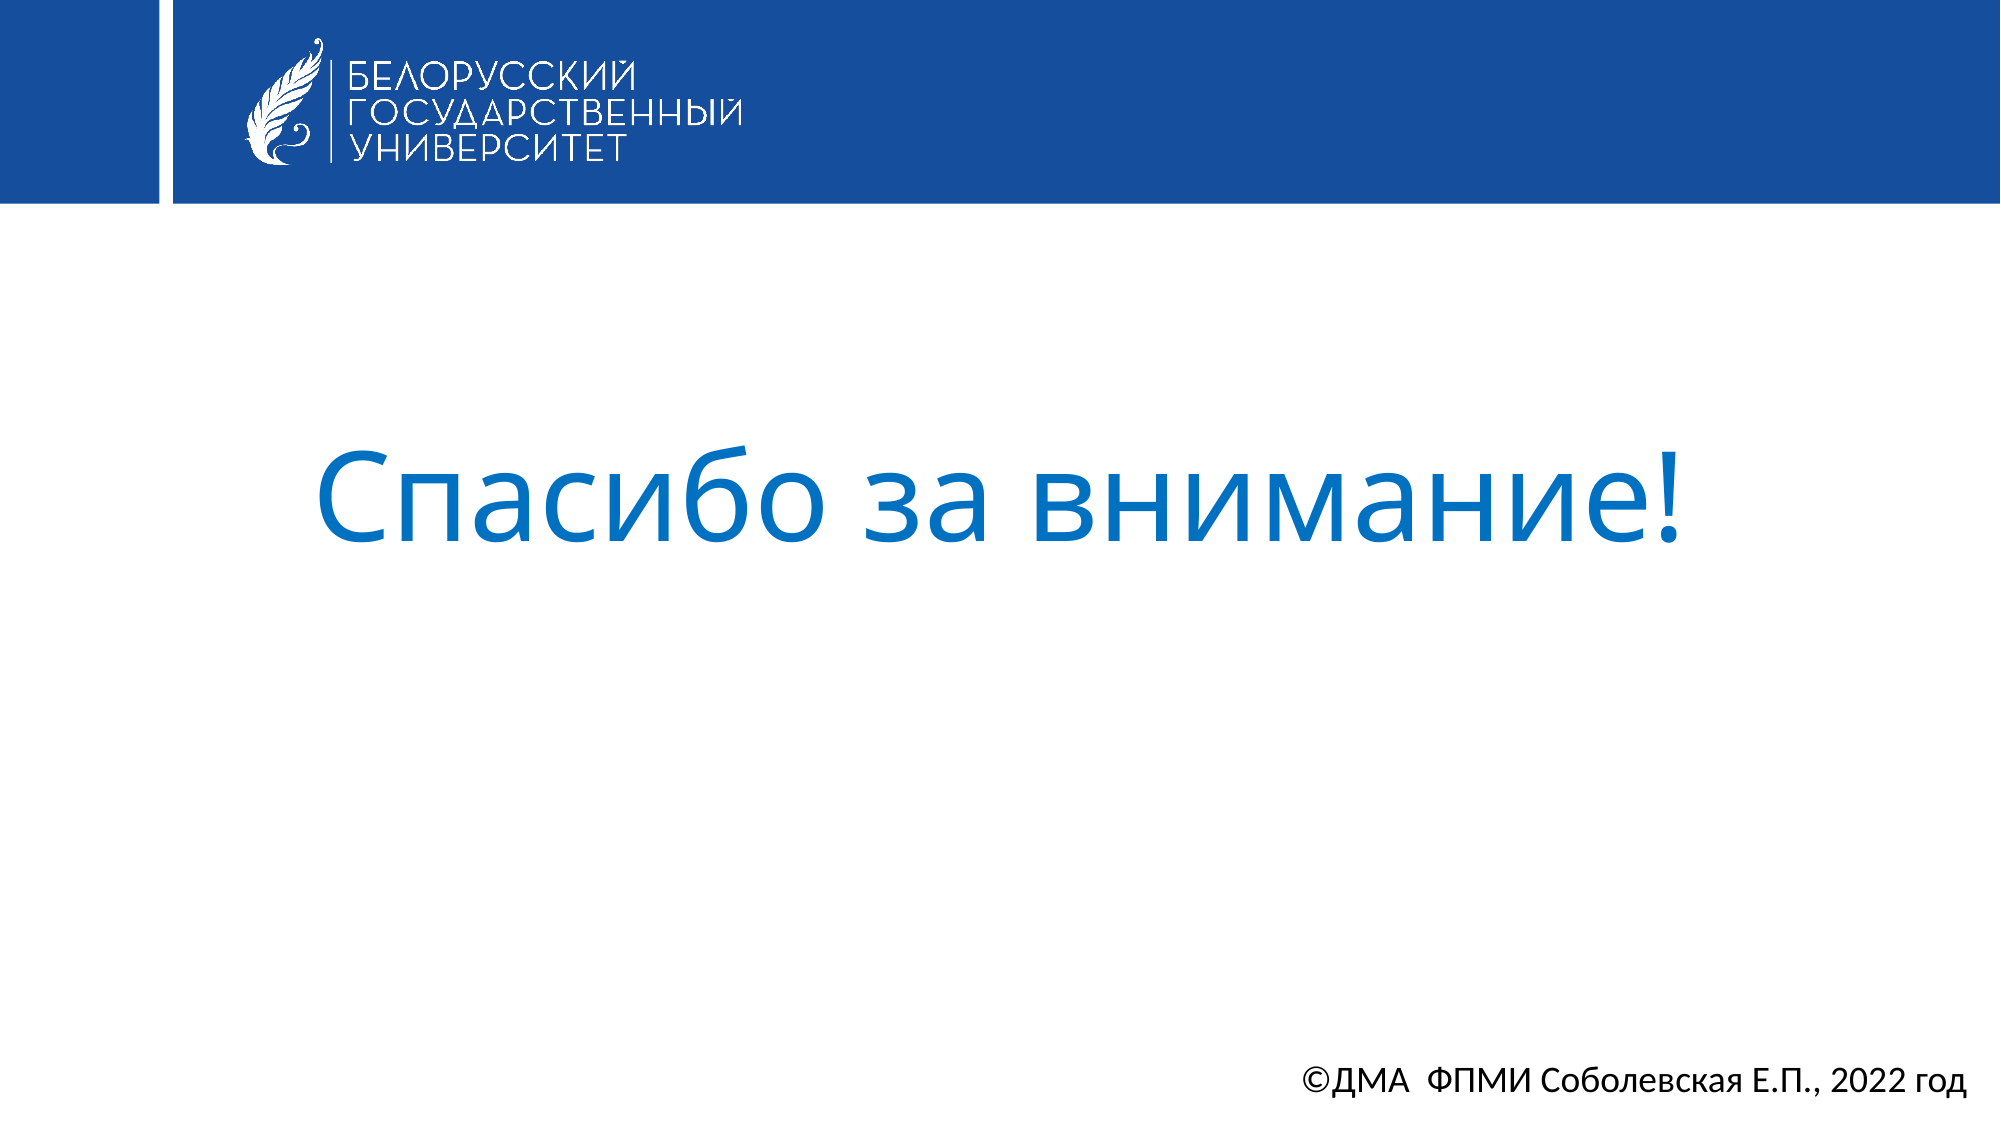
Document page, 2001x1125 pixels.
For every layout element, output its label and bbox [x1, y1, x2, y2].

text_box [0, 0, 160, 205]
title [249, 317, 1750, 576]
text_box [172, 0, 2000, 205]
picture [243, 38, 741, 165]
text_box [1285, 1047, 1983, 1108]
